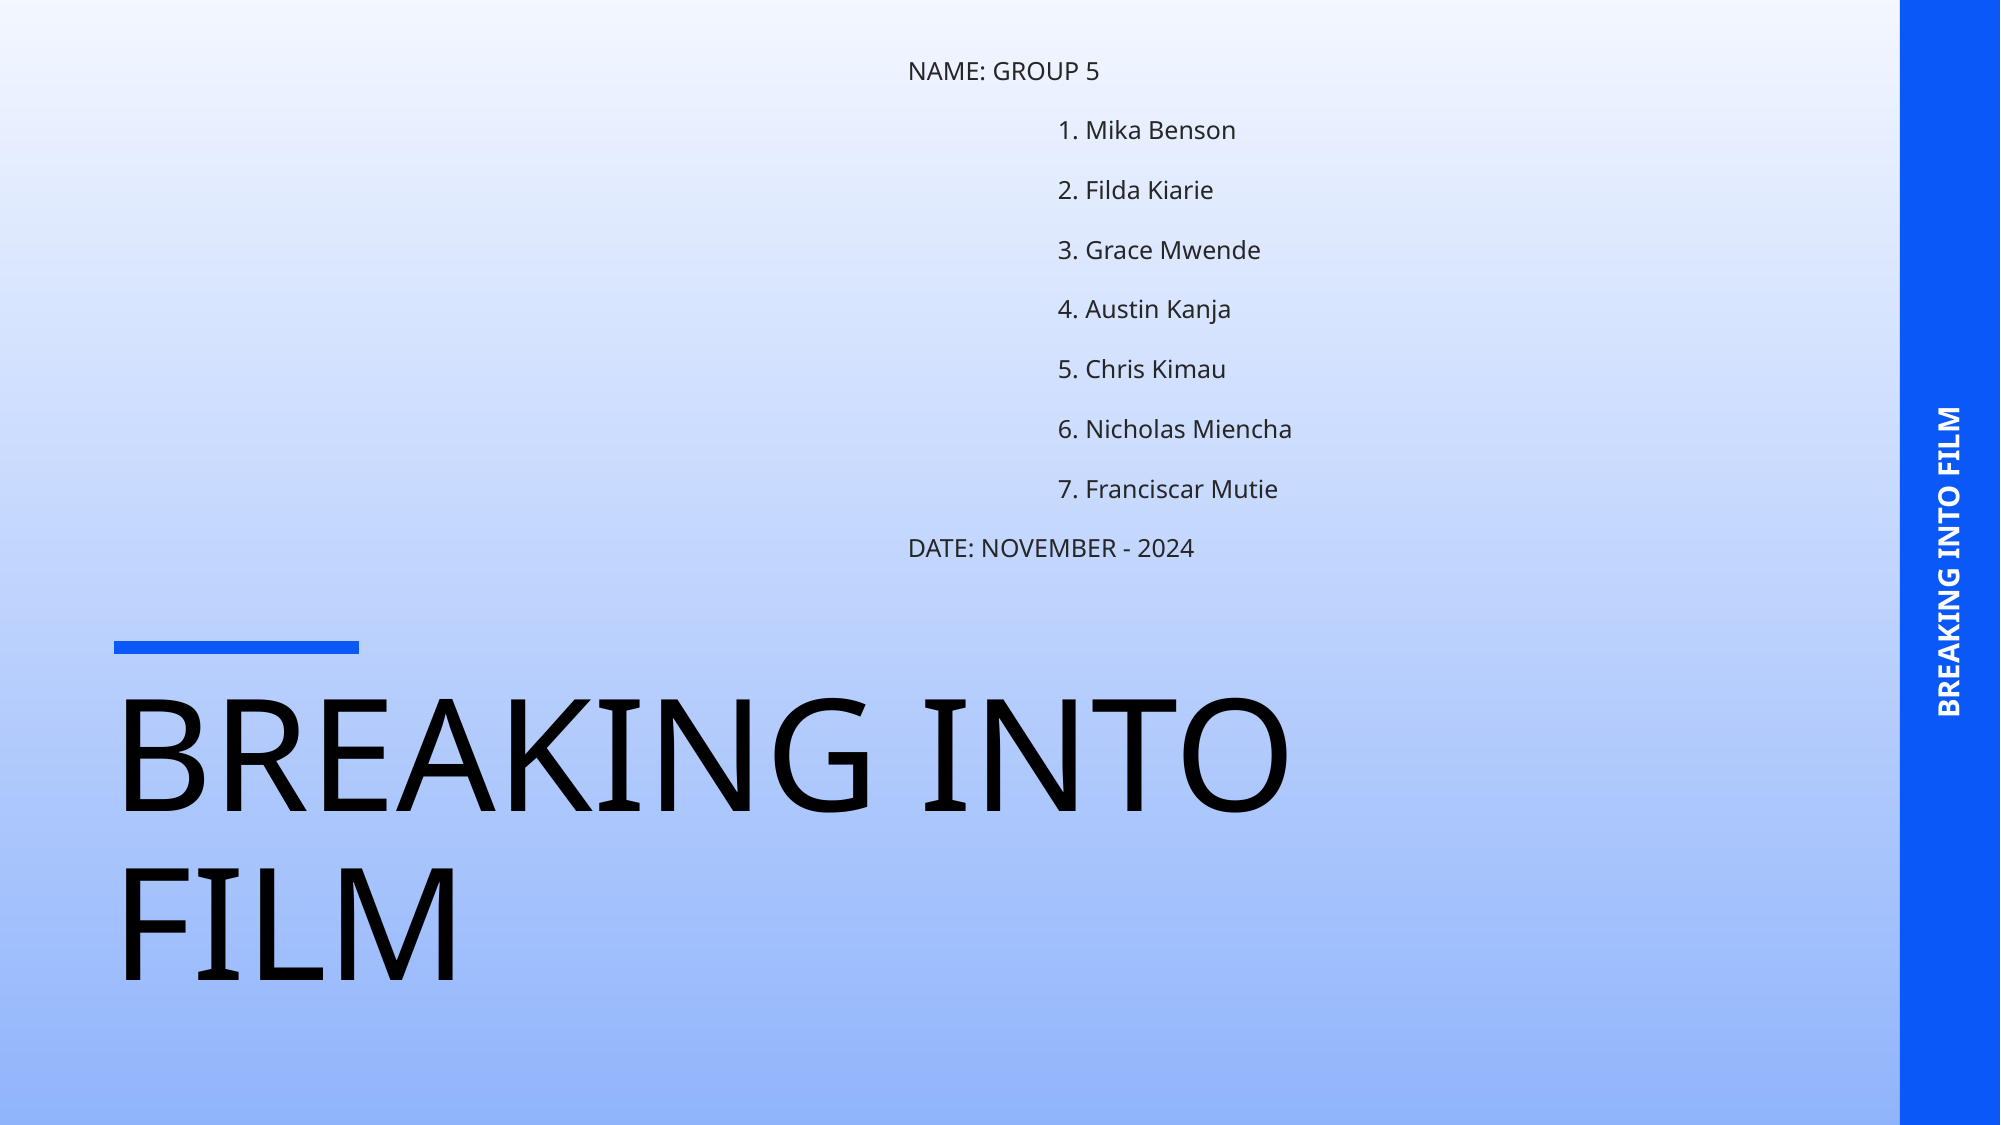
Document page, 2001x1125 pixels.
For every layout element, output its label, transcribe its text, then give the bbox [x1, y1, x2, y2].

list NAME: GROUP 5 1. Mika Benson 2. Filda Kiarie 3. Grace Mwende 4. Austin Kanja 5. Chris Kimau 6. Nicholas Miencha 7. Franciscar Mutie DATE: NOVEMBER - 2024 [892, 0, 1800, 609]
title BREAKING INTO FILM [96, 669, 1567, 1039]
footer BREAKING INTO FILM [1920, 225, 1980, 901]
